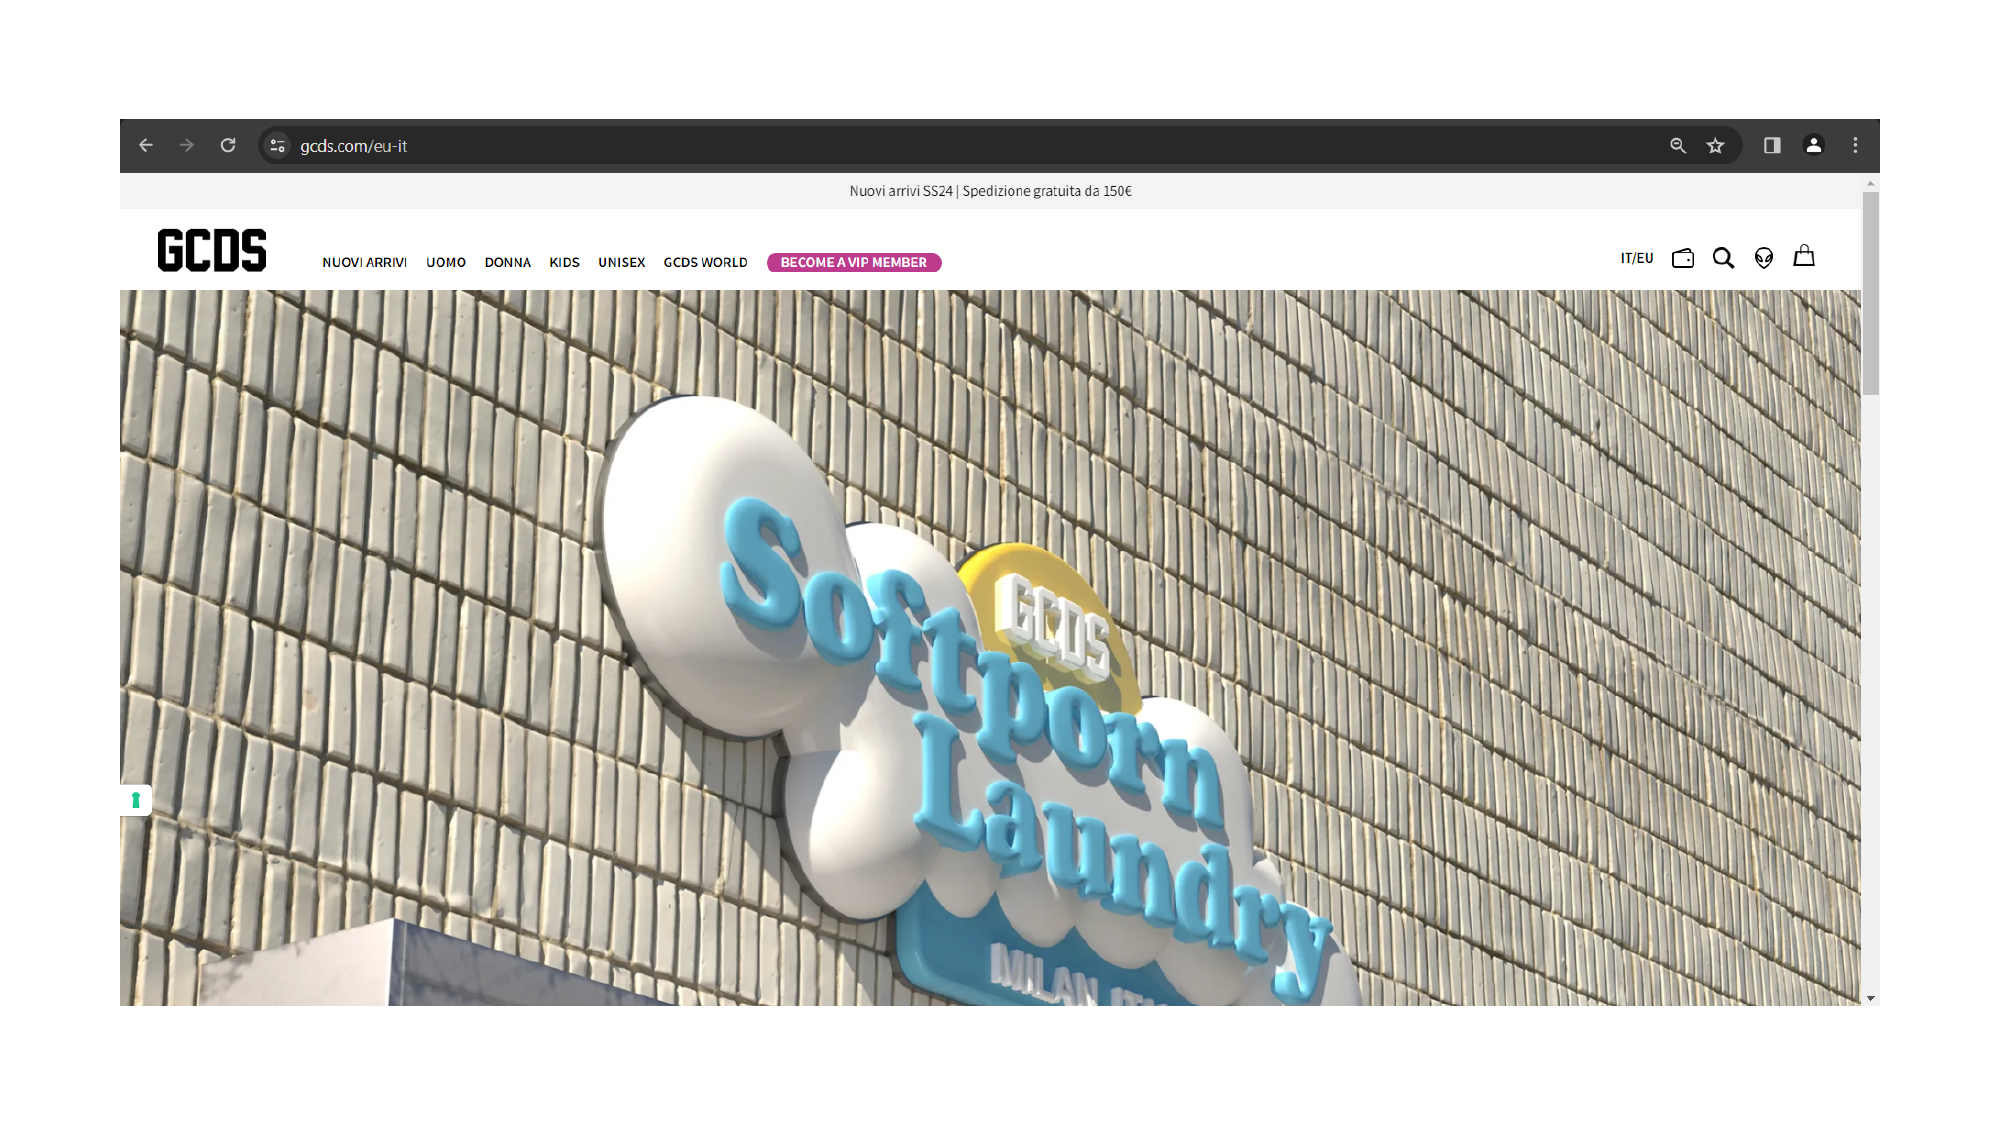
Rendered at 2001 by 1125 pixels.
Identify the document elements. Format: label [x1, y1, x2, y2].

list [120, 118, 1880, 1006]
